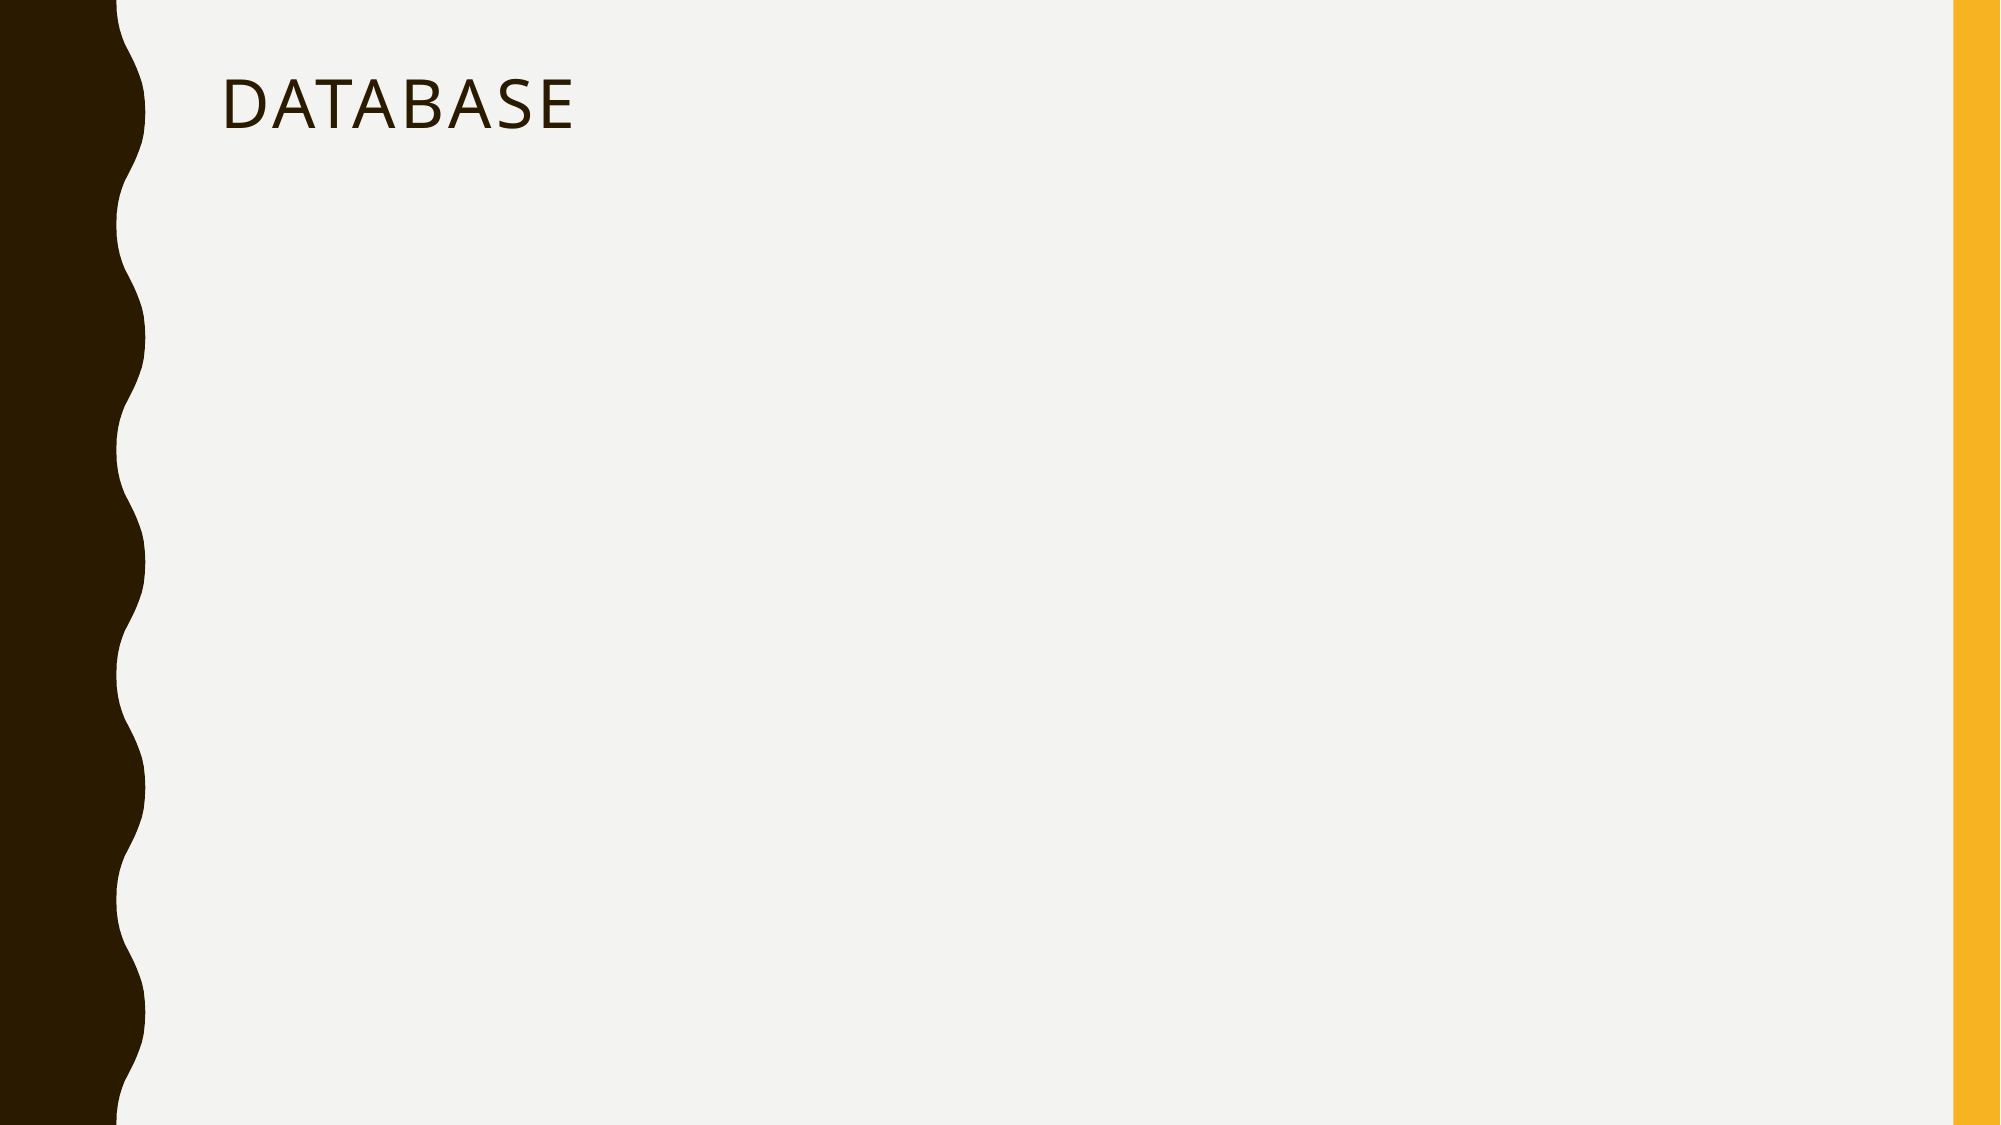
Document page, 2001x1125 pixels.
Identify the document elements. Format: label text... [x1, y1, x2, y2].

title Database [205, 62, 1875, 308]
